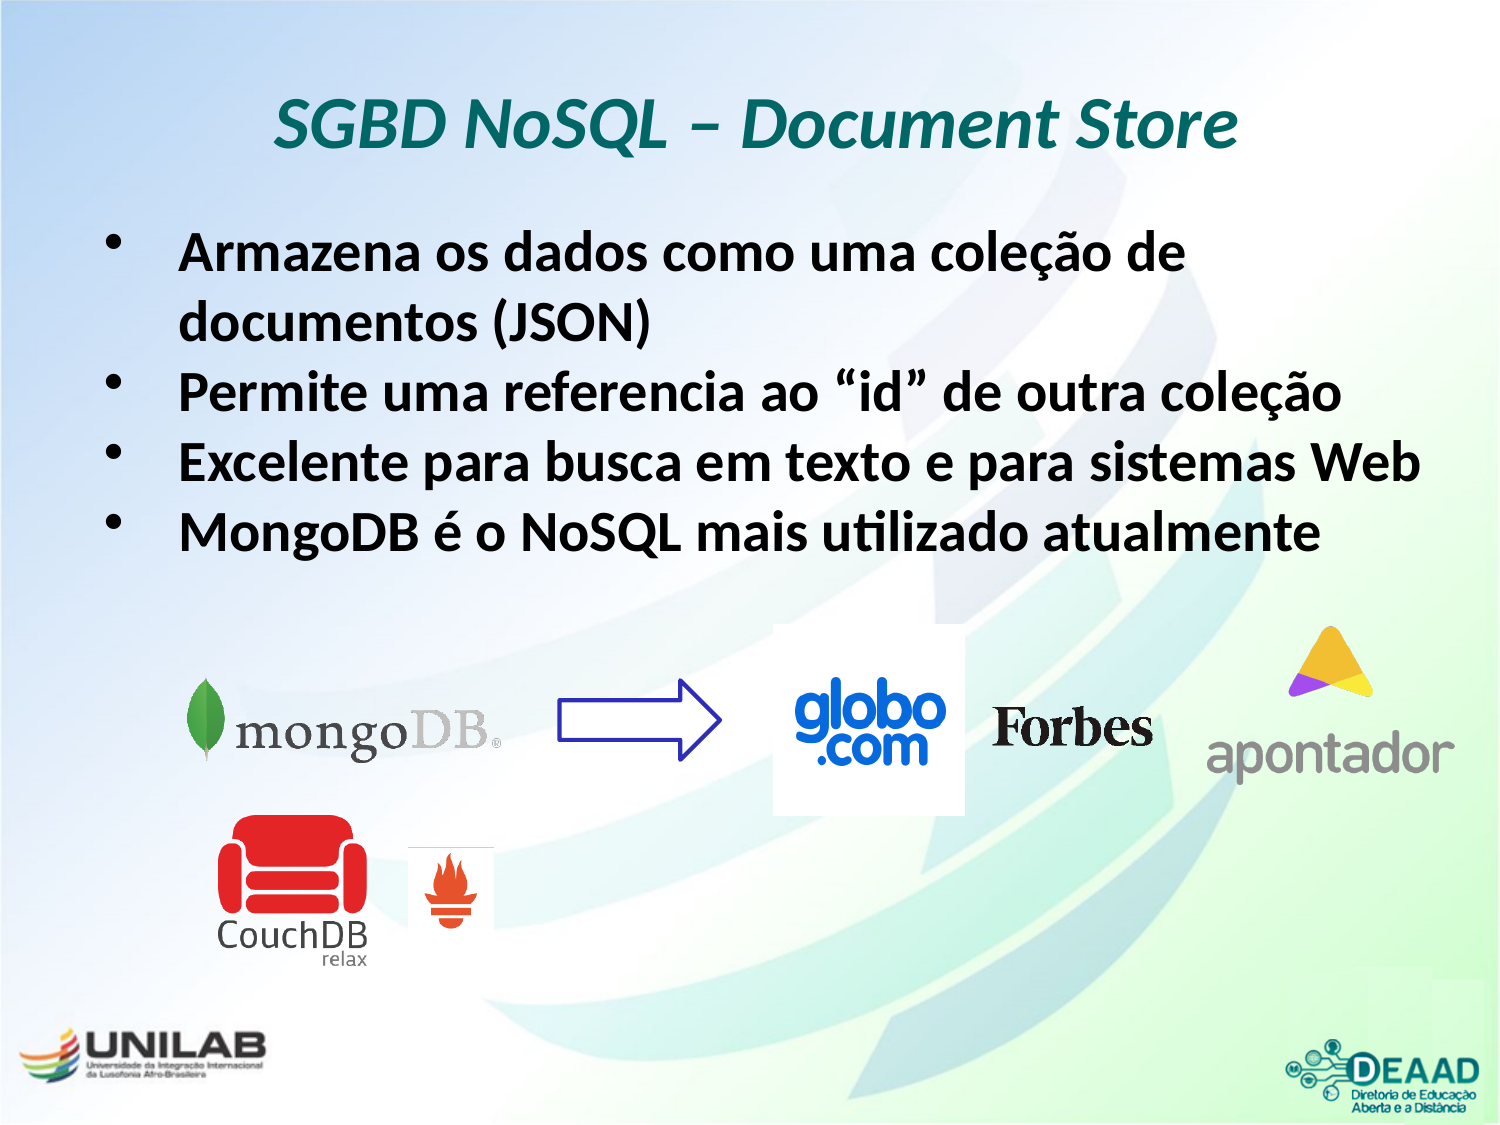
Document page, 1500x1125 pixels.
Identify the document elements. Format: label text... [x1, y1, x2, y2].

picture [0, 0, 1500, 1125]
text_box [557, 678, 723, 762]
text_box SGBD NoSQL – Document Store [89, 39, 1425, 204]
text_box Armazena os dados como uma coleção de documentos (JSON) Permite uma referencia ao “id” de outra coleção Excelente para busca em texto e para sistemas Web MongoDB é o NoSQL mais utilizado atualmente [87, 204, 1484, 643]
